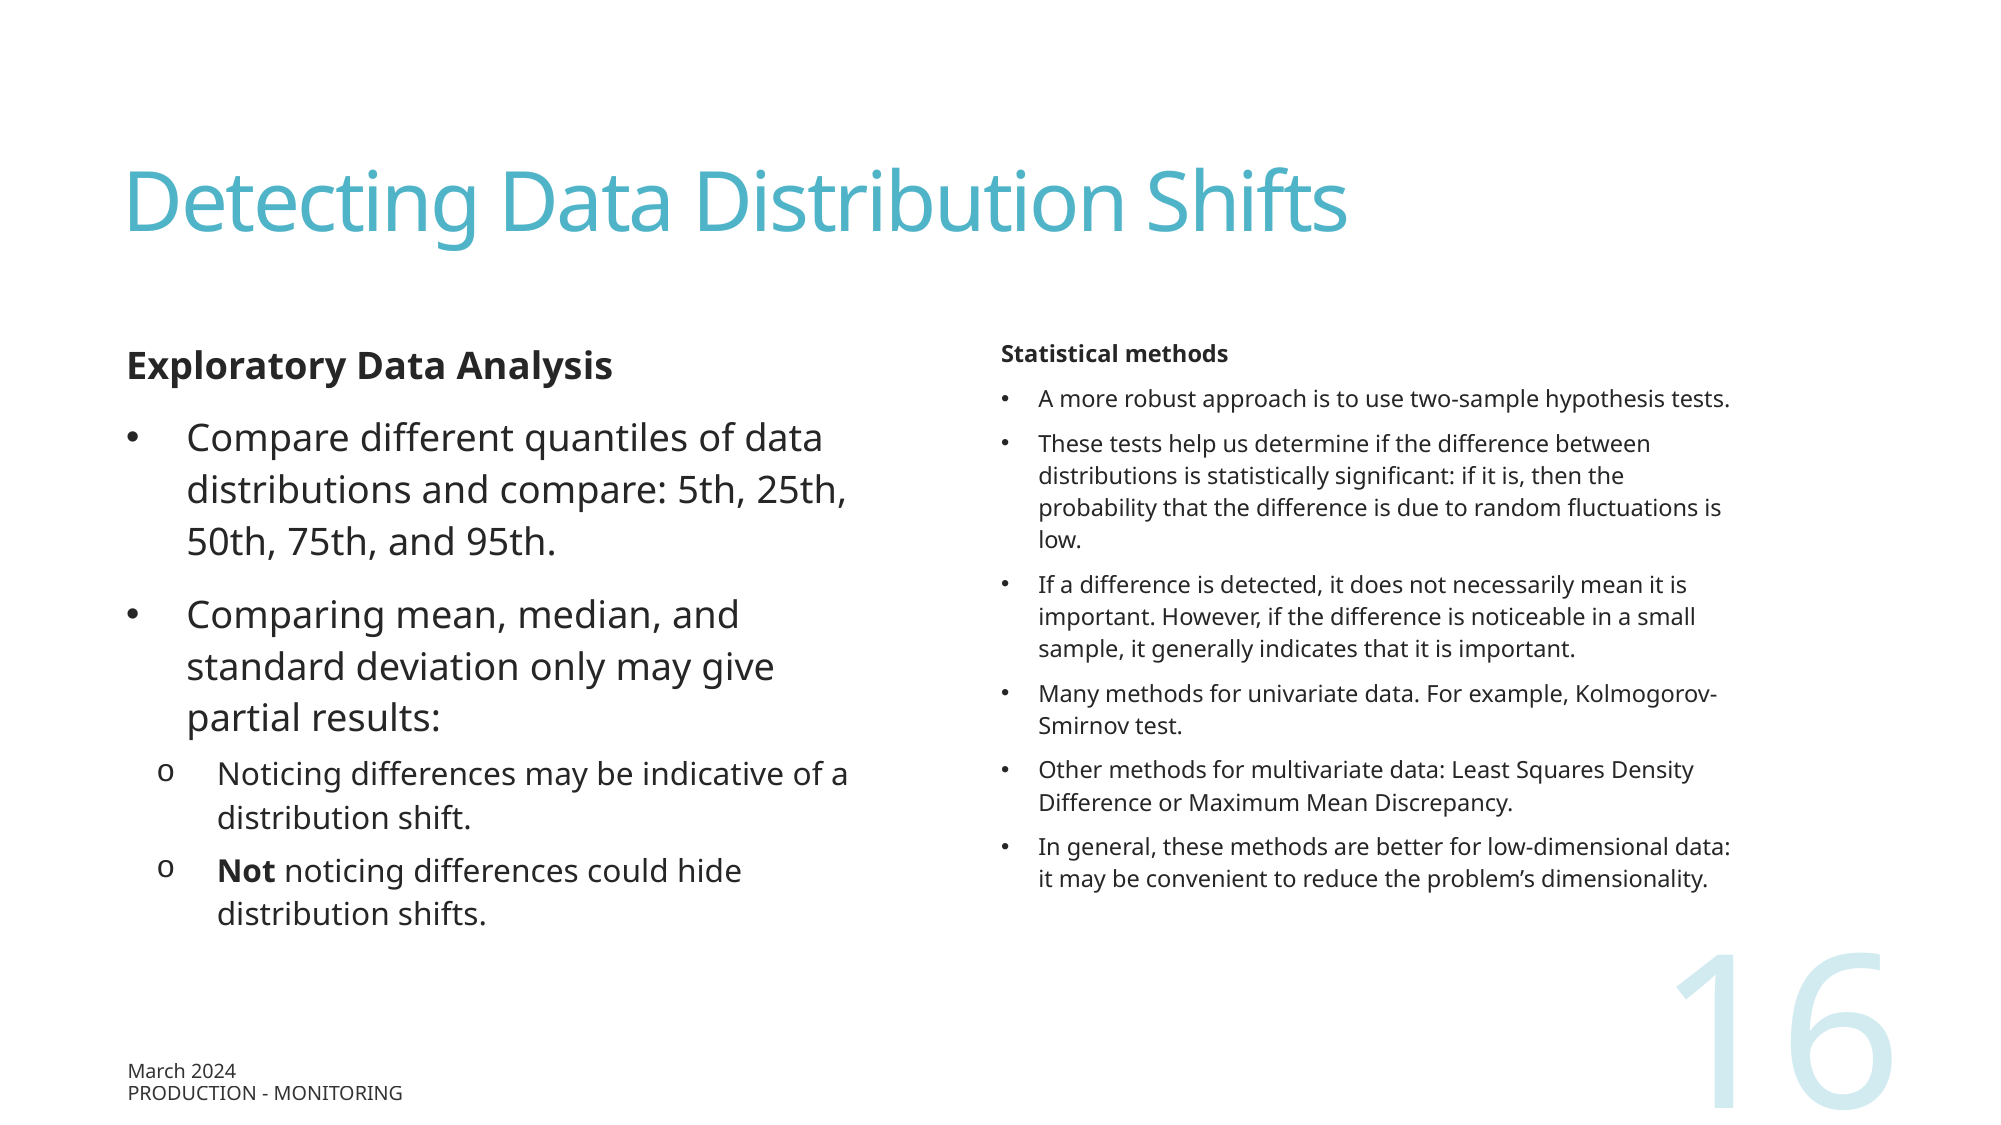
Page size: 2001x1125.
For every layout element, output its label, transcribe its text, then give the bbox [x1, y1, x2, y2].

list Statistical methods A more robust approach is to use two-sample hypothesis tests. These tests help us determine if the difference between distributions is statistically significant: if it is, then the probability that the difference is due to random fluctuations is low. If a difference is detected, it does not necessarily mean it is important. However, if the difference is noticeable in a small sample, it generally indicates that it is important. Many methods for univariate data. For example, Kolmogorov-Smirnov test. Other methods for multivariate data: Least Squares Density Difference or Maximum Mean Discrepancy. In general, these methods are better for low-dimensional data: it may be convenient to reduce the problem’s dimensionality. [986, 327, 1752, 946]
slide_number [112, 1051, 788, 1075]
list Exploratory Data Analysis Compare different quantiles of data distributions and compare: 5th, 25th, 50th, 75th, and 95th. Comparing mean, median, and standard deviation only may give partial results: Noticing differences may be indicative of a distribution shift. Not noticing differences could hide distribution shifts. [111, 327, 876, 946]
footer Production - Monitoring [112, 1075, 938, 1113]
title Detecting Data Distribution Shifts [107, 81, 1875, 330]
slide_number 16 [1437, 963, 1918, 1125]
